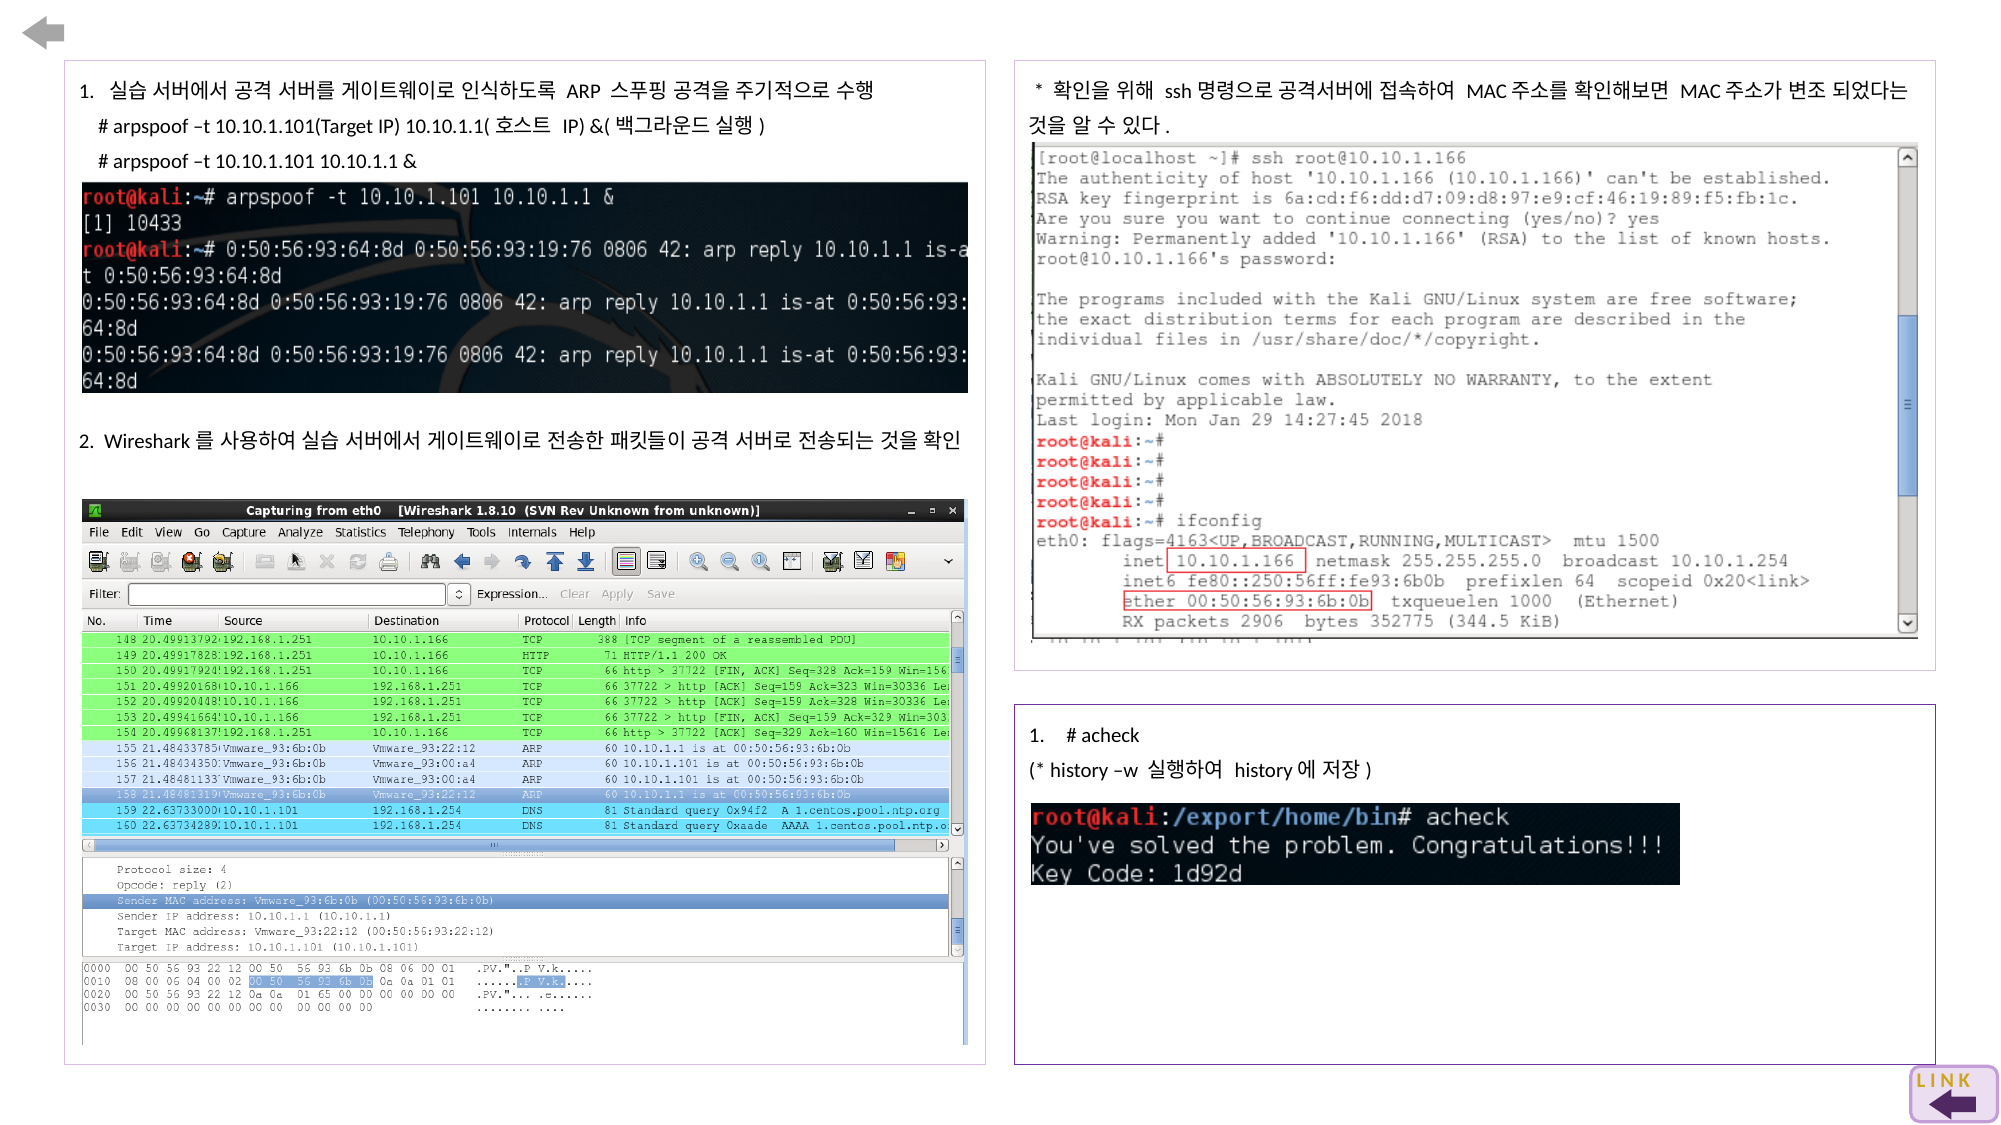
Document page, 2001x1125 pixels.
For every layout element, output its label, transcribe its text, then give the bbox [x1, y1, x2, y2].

picture [81, 181, 969, 394]
picture [81, 498, 969, 1045]
picture [1031, 142, 1919, 644]
text_box # acheck (* history –w 실행하여 history에 저장) [1014, 704, 1936, 1065]
picture [1031, 802, 1680, 886]
text_box [20, 14, 66, 52]
text_box * 확인을 위해 ssh명령으로 공격서버에 접속하여 MAC주소를 확인해보면 MAC주소가 변조 되었다는 것을 알 수 있다. [1014, 60, 1936, 671]
text_box 1. 실습 서버에서 공격 서버를 게이트웨이로 인식하도록 ARP 스푸핑 공격을 주기적으로 수행 # arpspoof –t 10.10.1.101(Target IP) 10.10.1.1(호스트 IP) &(백그라운드 실행) # arpspoof –t 10.10.1.101 10.10.1.1 & 2. Wireshark를 사용하여 실습 서버에서 게이트웨이로 전송한 패킷들이 공격 서버로 전송되는 것을 확인 [64, 60, 986, 1065]
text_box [1901, 1058, 2000, 1125]
